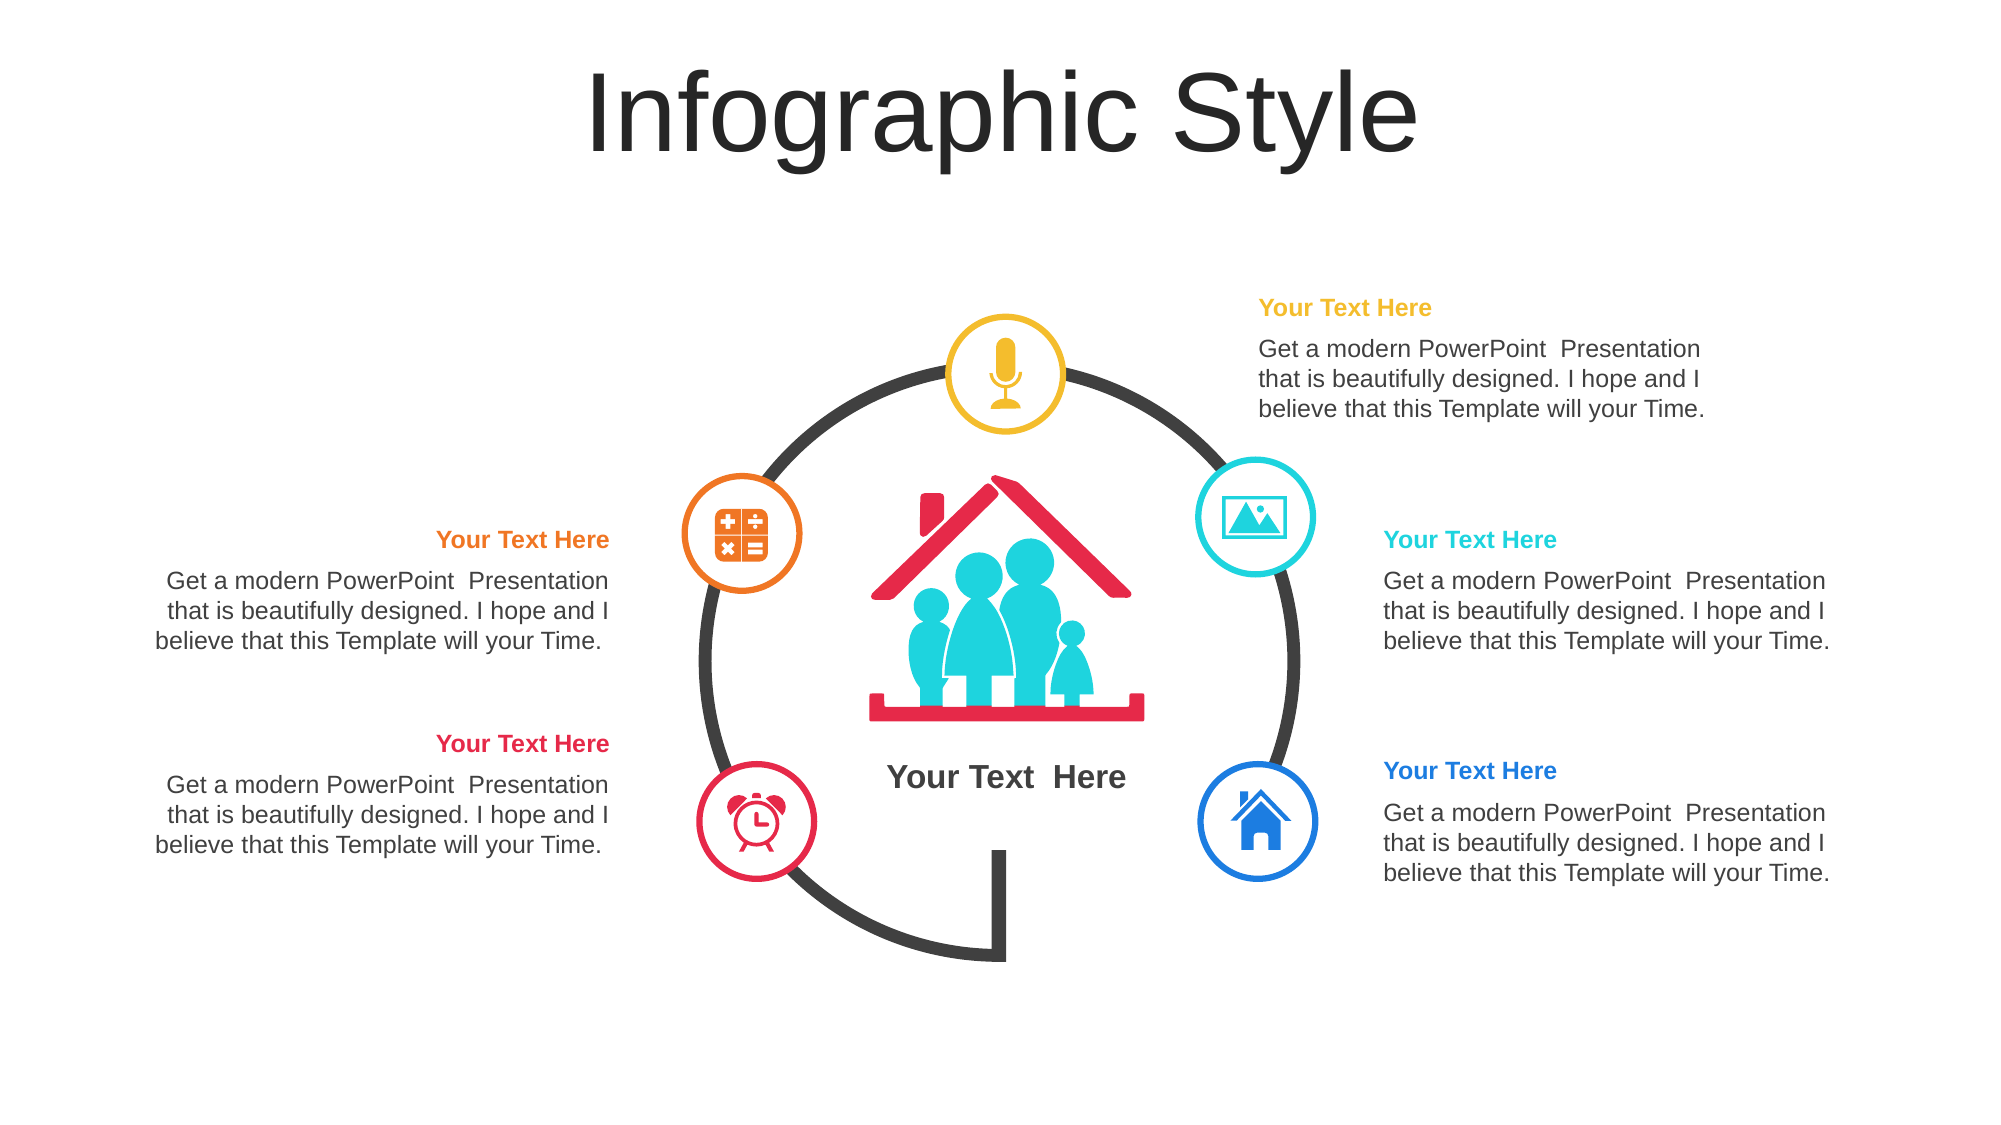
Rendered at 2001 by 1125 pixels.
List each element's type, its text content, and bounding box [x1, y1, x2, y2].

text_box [1368, 747, 1856, 895]
text_box [726, 791, 787, 853]
text_box [698, 763, 816, 880]
text_box Your Text Here [822, 747, 1191, 802]
text_box [1199, 763, 1317, 880]
text_box [1064, 366, 1229, 473]
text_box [136, 719, 625, 868]
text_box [869, 474, 1145, 722]
text_box [785, 864, 991, 963]
text_box [991, 849, 1007, 963]
text_box [1197, 458, 1315, 576]
text_box [1227, 786, 1294, 851]
text_box [683, 475, 801, 592]
list Infographic Style [53, 55, 1952, 175]
text_box [1221, 495, 1288, 540]
text_box [1267, 567, 1302, 768]
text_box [136, 515, 625, 664]
text_box [697, 582, 733, 776]
text_box [988, 336, 1024, 410]
text_box [947, 315, 1065, 433]
text_box [760, 363, 948, 484]
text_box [1243, 283, 1731, 432]
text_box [1368, 515, 1856, 664]
text_box [713, 507, 769, 563]
